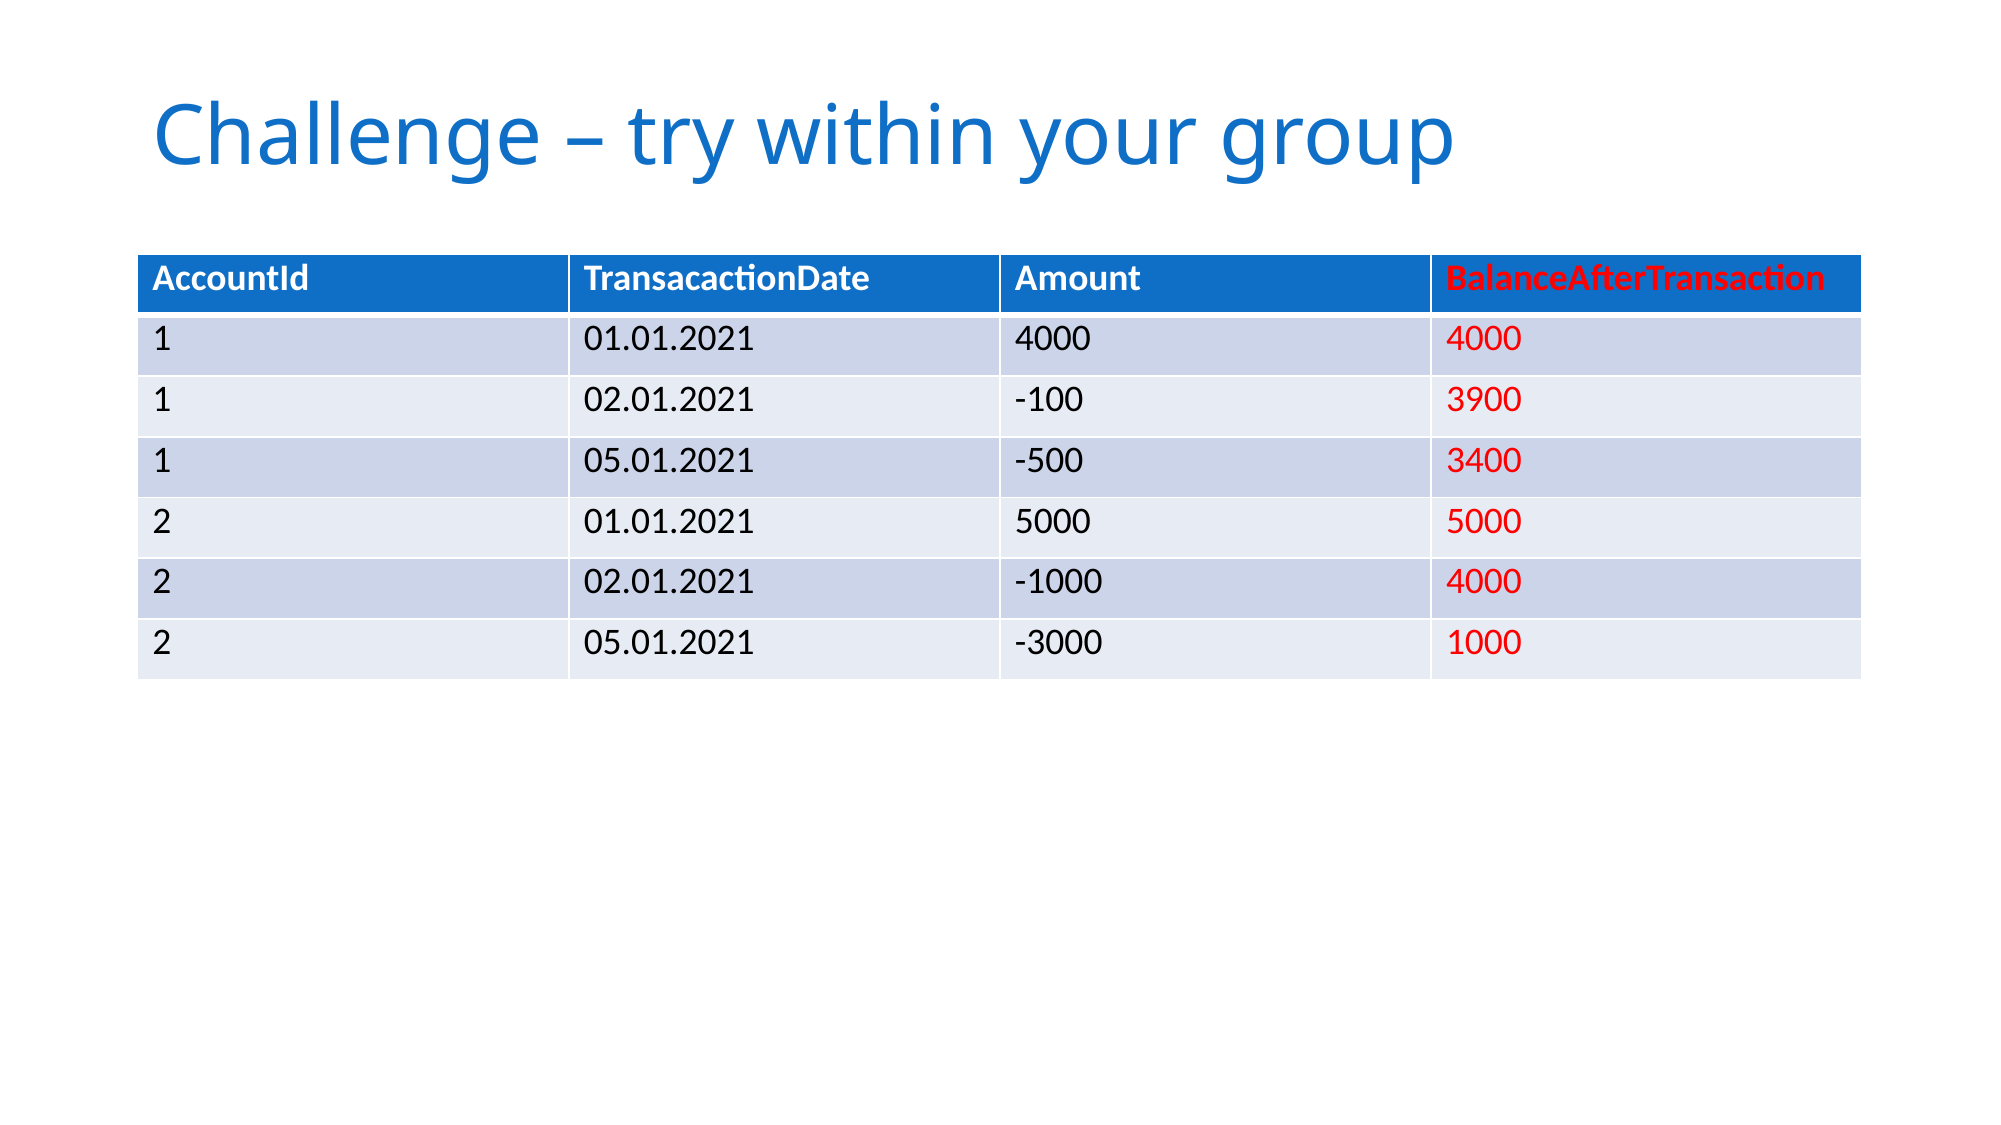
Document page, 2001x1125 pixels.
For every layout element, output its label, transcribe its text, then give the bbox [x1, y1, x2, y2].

table_cell 3900 [1432, 377, 1861, 436]
table_cell 4000 [1432, 559, 1861, 618]
table_cell 2 [138, 498, 568, 557]
table_cell -500 [1001, 438, 1430, 497]
table_header Amount [1001, 255, 1430, 312]
table_cell 5000 [1432, 498, 1861, 557]
table_cell -1000 [1001, 559, 1430, 618]
table_header AccountId [138, 255, 568, 312]
table_cell 3400 [1432, 438, 1861, 497]
table_cell -100 [1001, 377, 1430, 436]
table_cell 05.01.2021 [570, 438, 999, 497]
table_header BalanceAfterTransaction [1432, 255, 1861, 312]
table_cell 1 [138, 438, 568, 497]
title Challenge – try within your group [137, 59, 1863, 217]
table_cell 2 [138, 559, 568, 618]
table_cell 1 [138, 377, 568, 436]
table_cell 01.01.2021 [570, 498, 999, 557]
table_cell 1 [138, 318, 568, 375]
table_cell -3000 [1001, 620, 1430, 679]
table_cell 1000 [1432, 620, 1861, 679]
table_cell 02.01.2021 [570, 559, 999, 618]
table_header TransacactionDate [570, 255, 999, 312]
table_cell 2 [138, 620, 568, 679]
table_cell 01.01.2021 [570, 318, 999, 375]
table_cell 5000 [1001, 498, 1430, 557]
table_cell 02.01.2021 [570, 377, 999, 436]
table_cell 4000 [1001, 318, 1430, 375]
table_cell 4000 [1432, 318, 1861, 375]
table_cell 05.01.2021 [570, 620, 999, 679]
